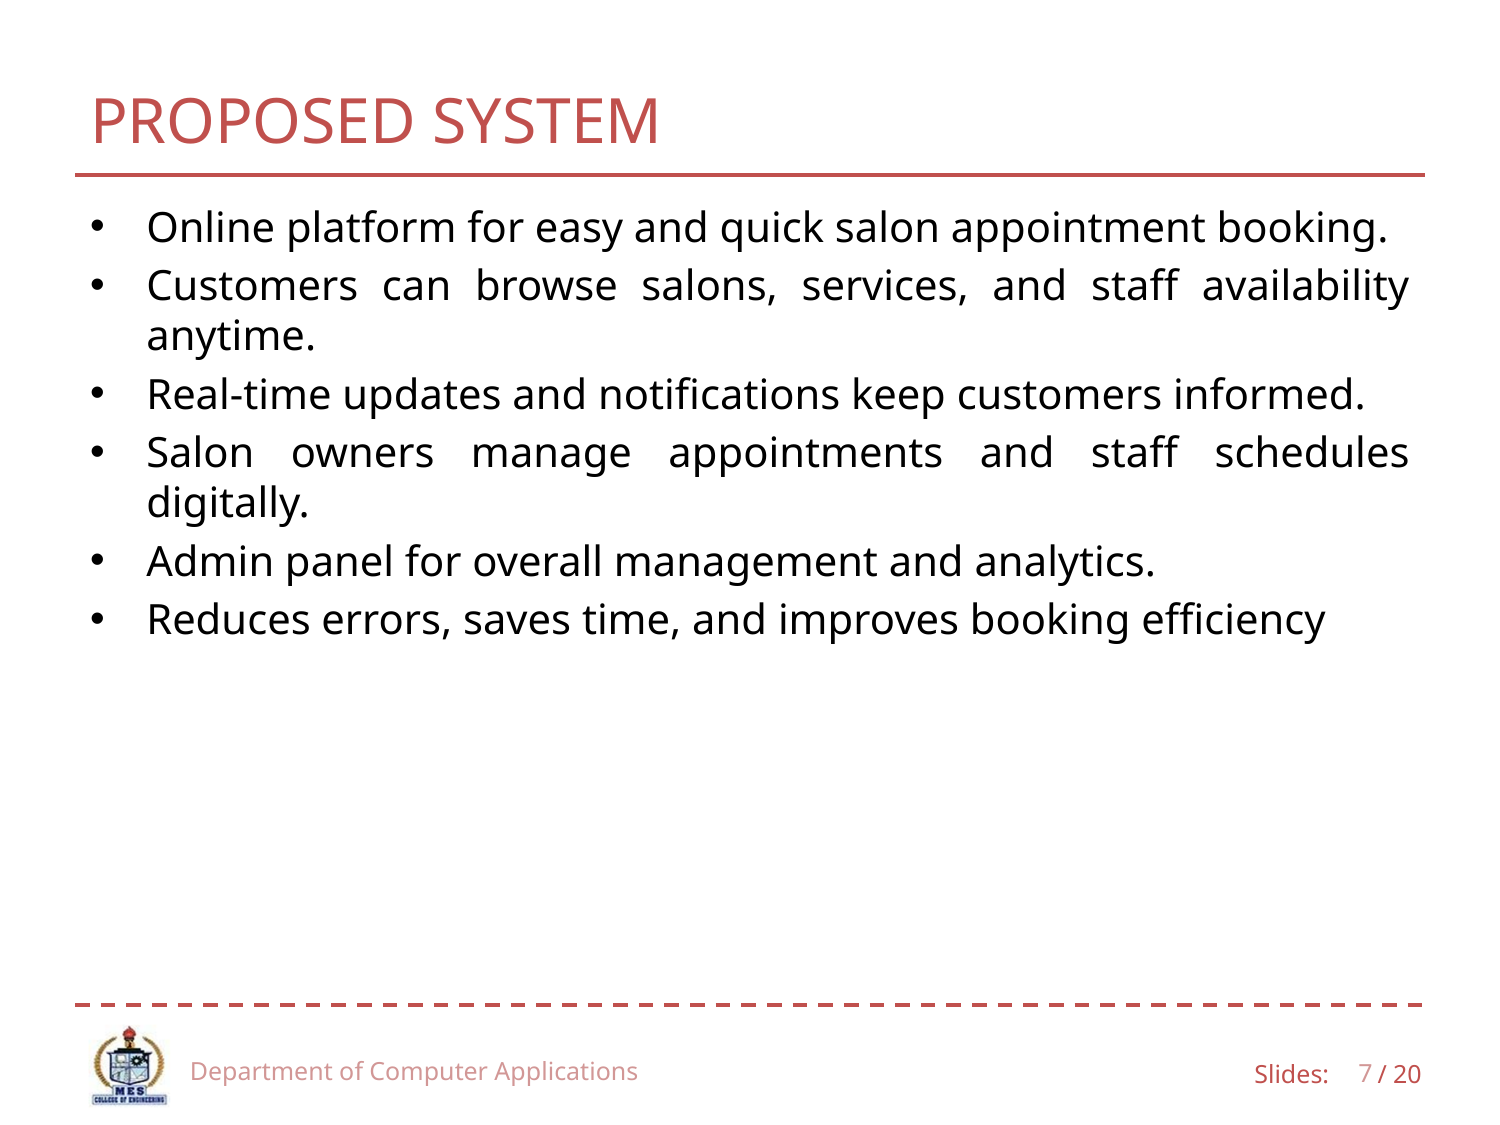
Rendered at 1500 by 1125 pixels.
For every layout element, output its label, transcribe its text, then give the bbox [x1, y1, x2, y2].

footer Department of Computer Applications [174, 1042, 675, 1103]
title PROPOSED SYSTEM [73, 48, 1427, 189]
slide_number 7 [1325, 1044, 1388, 1105]
list Online platform for easy and quick salon appointment booking. Customers can browse salons, services, and staff availability anytime. Real-time updates and notifications keep customers informed. Salon owners manage appointments and staff schedules digitally. Admin panel for overall management and analytics. Reduces errors, saves time, and improves booking efficiency [75, 193, 1425, 1005]
picture [87, 1023, 171, 1109]
